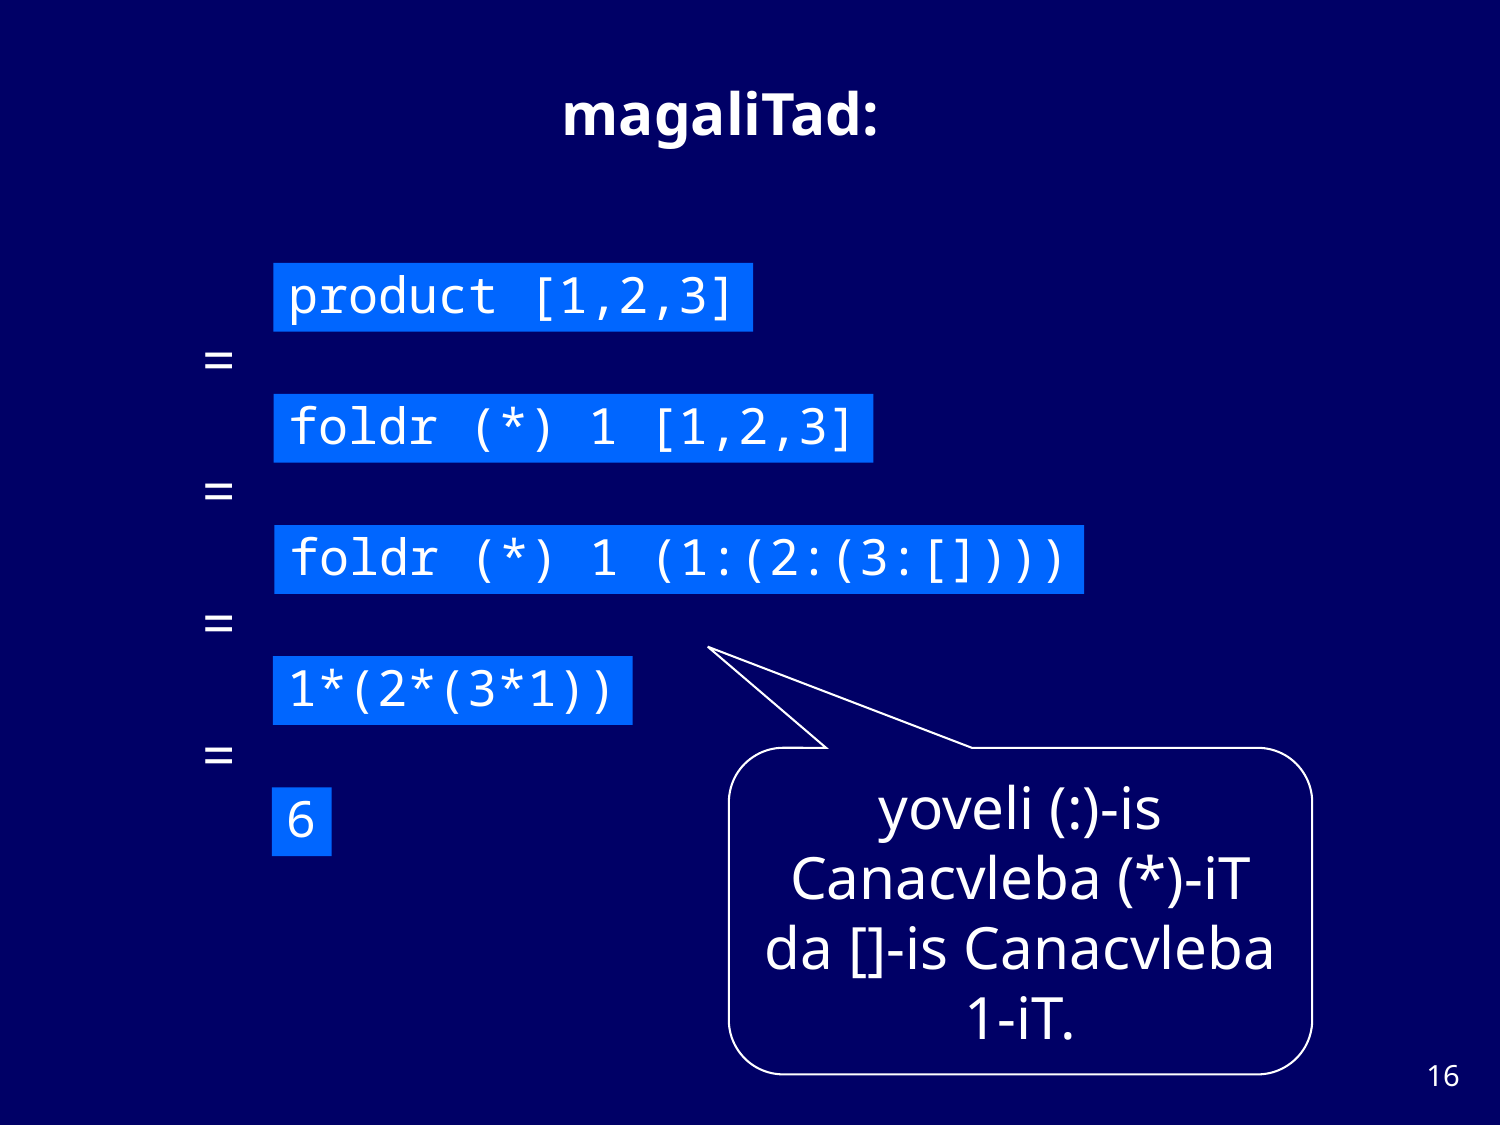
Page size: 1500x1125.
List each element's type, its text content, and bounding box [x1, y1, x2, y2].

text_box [182, 710, 333, 857]
text_box product [1,2,3] [273, 262, 754, 313]
text_box magaliTad: [55, 69, 1386, 155]
slide_number 15 [1374, 1049, 1476, 1101]
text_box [182, 578, 635, 726]
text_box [182, 446, 1088, 595]
text_box yoveli (:)-is Canacvleba (*)-iT da []-is Canacvleba 1-iT. [707, 646, 1313, 1075]
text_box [182, 315, 876, 446]
